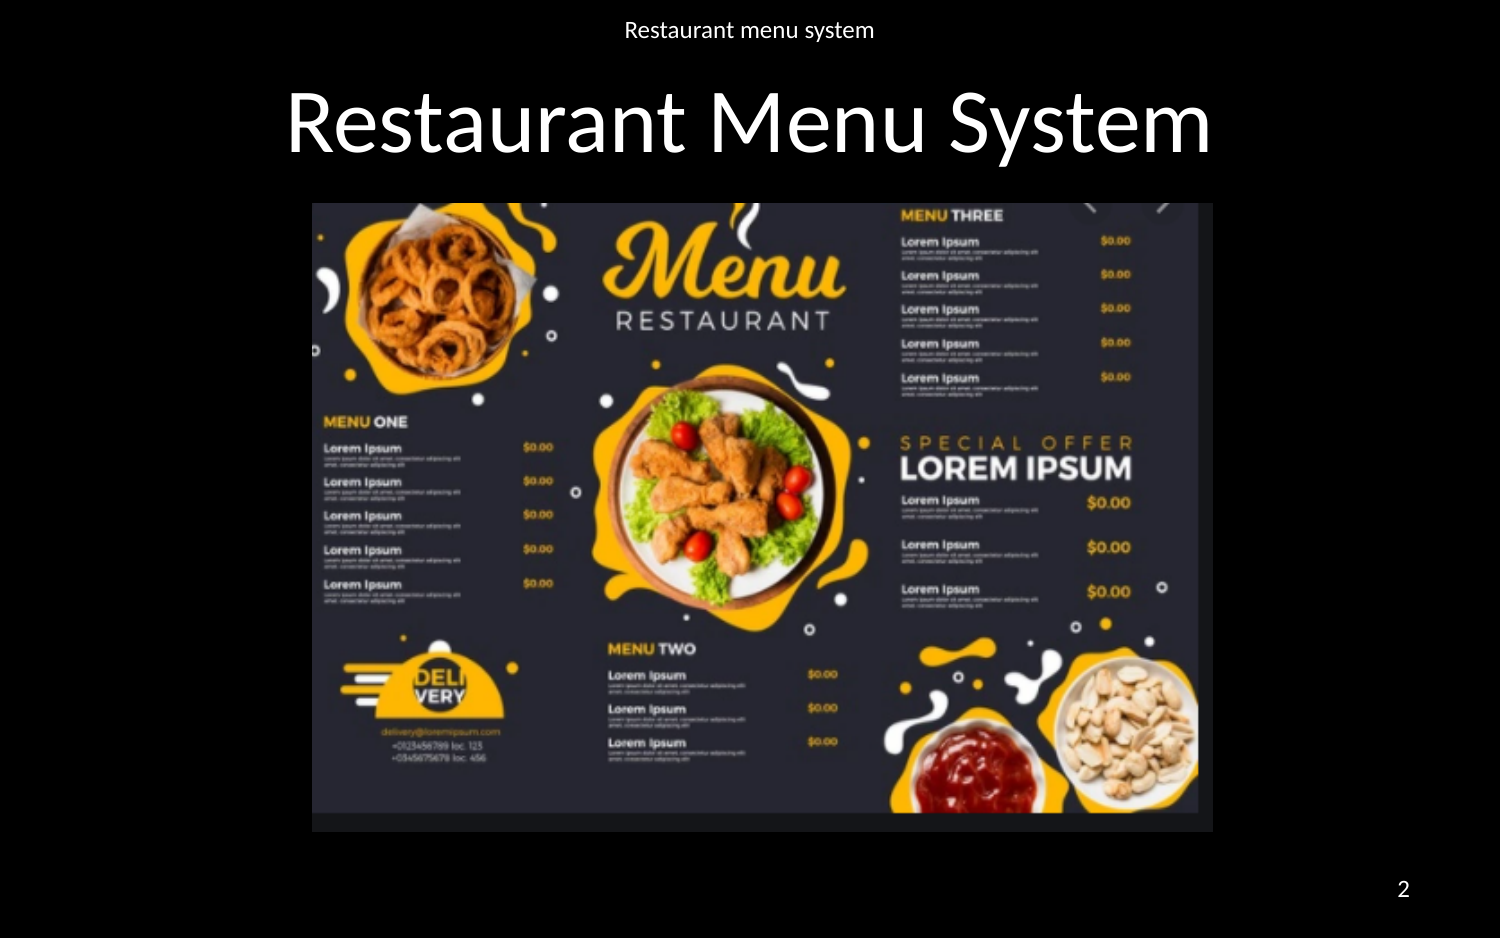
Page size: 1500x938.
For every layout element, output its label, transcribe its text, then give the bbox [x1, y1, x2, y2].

picture [312, 202, 1213, 832]
title Restaurant Menu System [75, 37, 1425, 194]
slide_number 2 [1074, 856, 1425, 919]
footer Restaurant menu system [512, 0, 988, 57]
